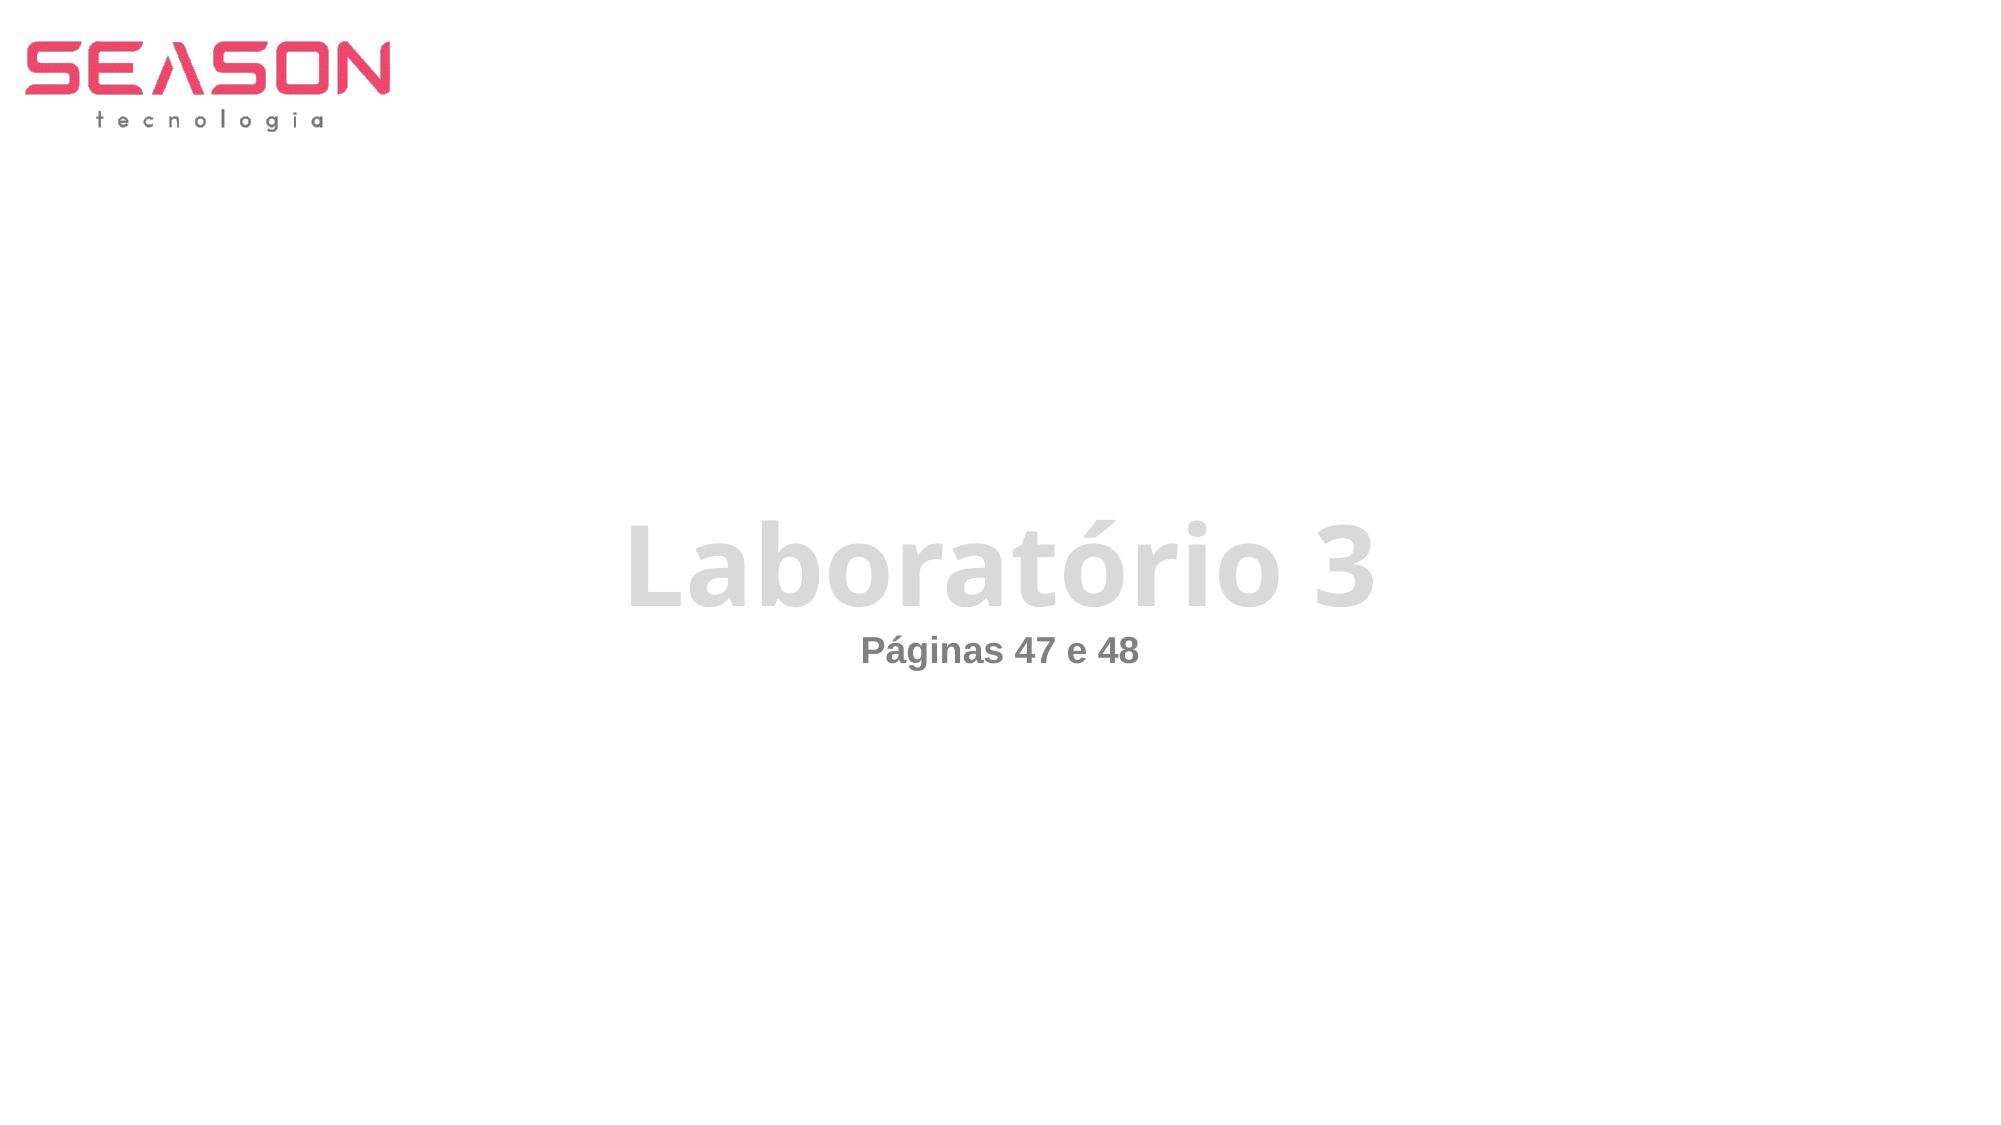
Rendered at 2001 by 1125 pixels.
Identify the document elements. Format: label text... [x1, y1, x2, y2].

picture [25, 41, 390, 132]
text_box Laboratório 3 Páginas 47 e 48 [372, 501, 1628, 699]
